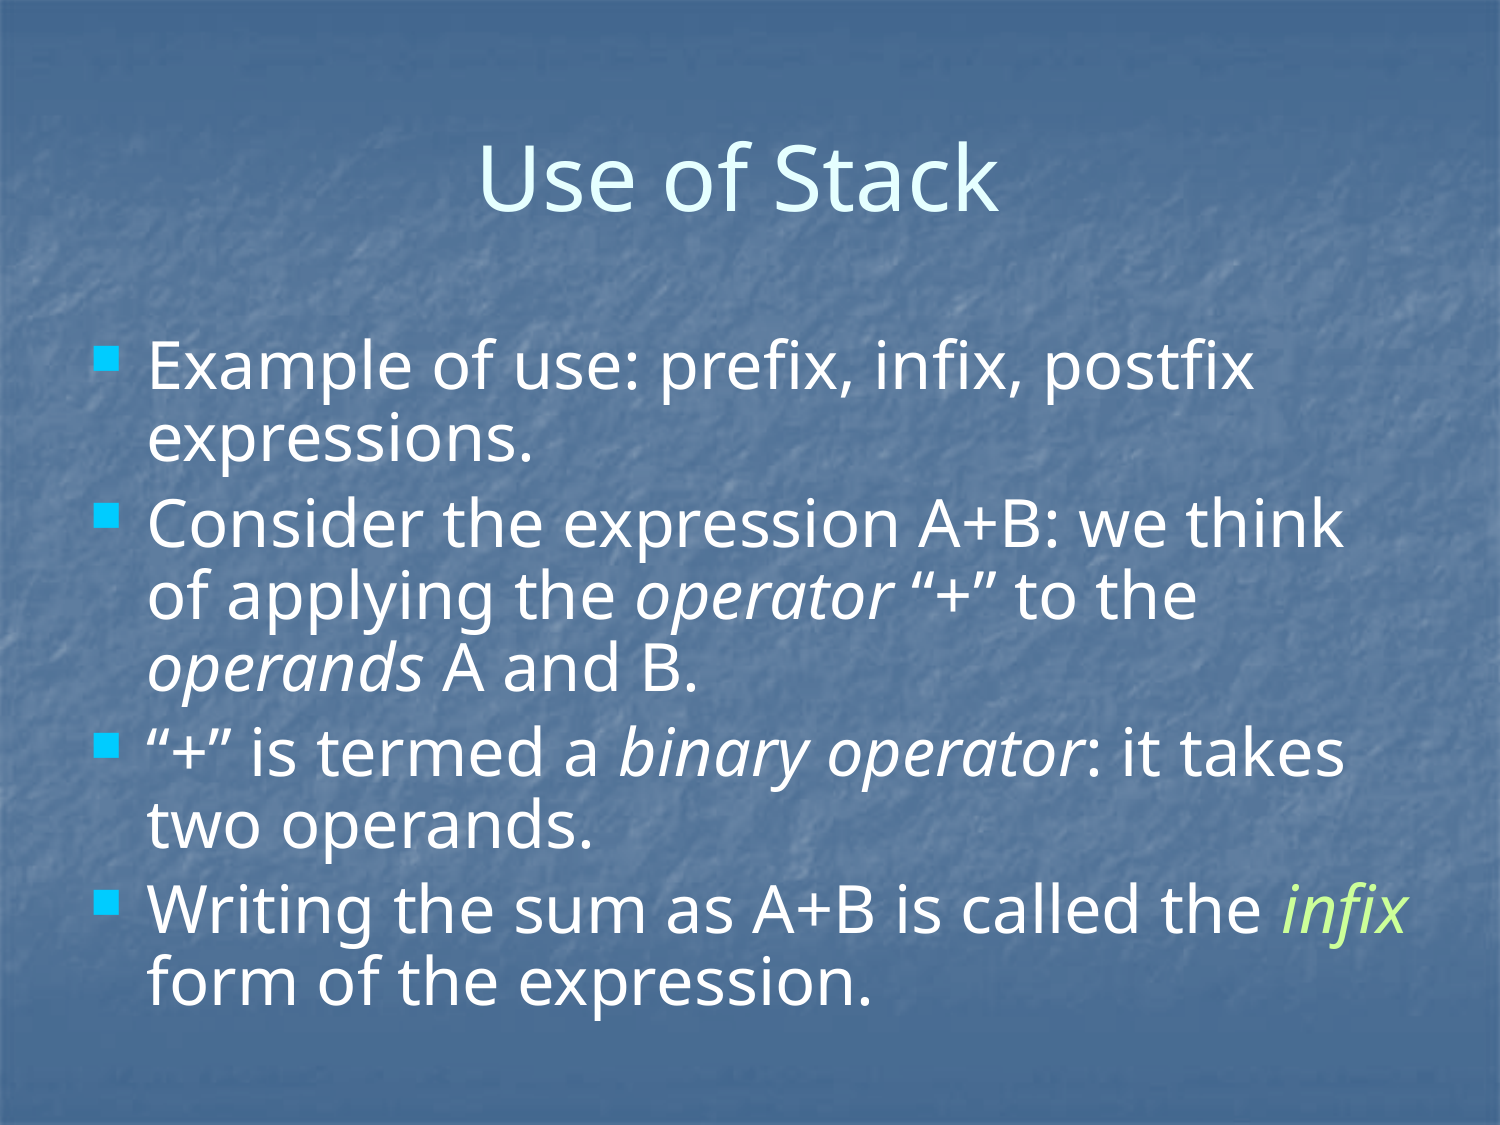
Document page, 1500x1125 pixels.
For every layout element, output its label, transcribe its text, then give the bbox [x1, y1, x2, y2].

title Use of Stack [74, 62, 1426, 288]
list Example of use: prefix, infix, postfix expressions. Consider the expression A+B: we think of applying the operator “+” to the operands A and B. “+” is termed a binary operator: it takes two operands. Writing the sum as A+B is called the infix form of the expression. [74, 324, 1426, 1076]
